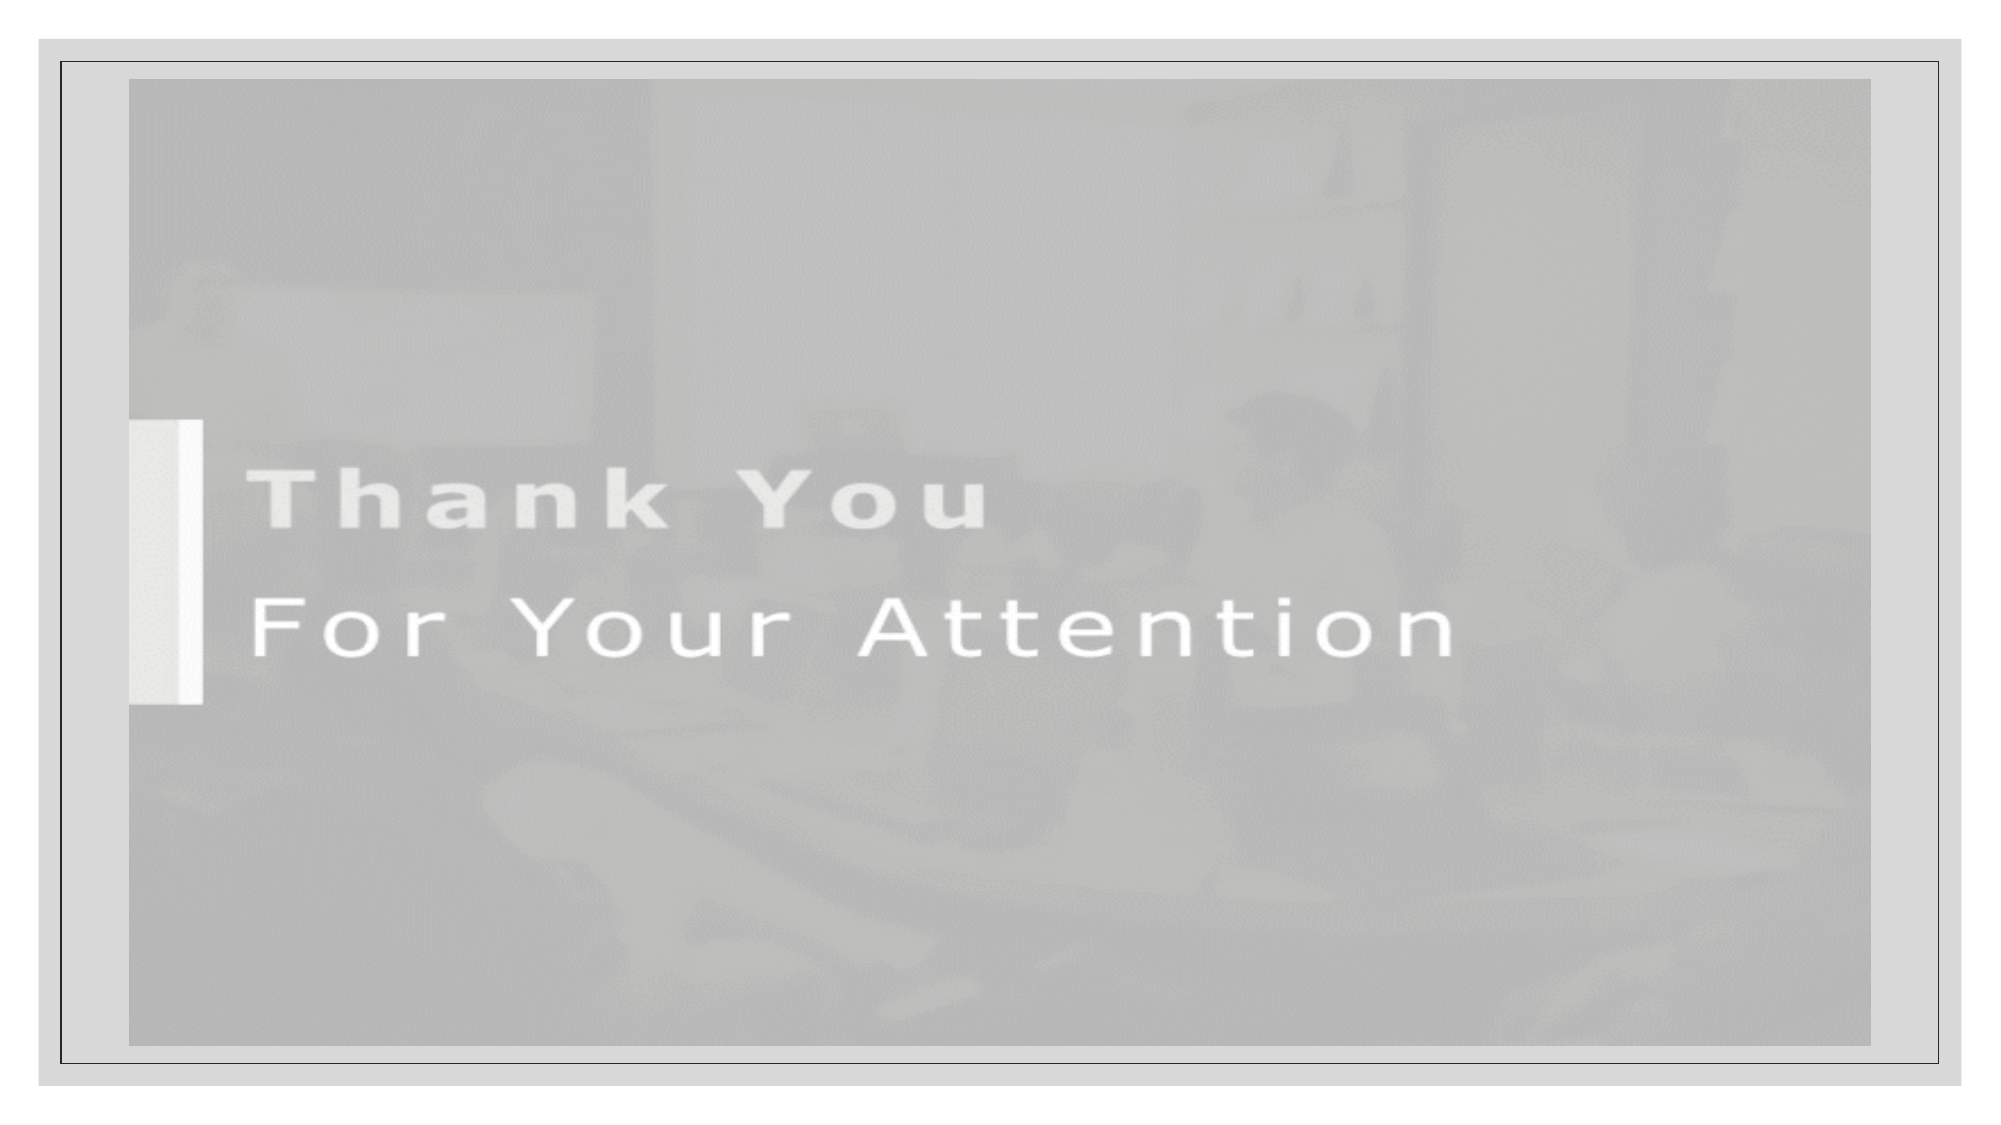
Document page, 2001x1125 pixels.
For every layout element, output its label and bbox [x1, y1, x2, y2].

list [129, 79, 1871, 1046]
